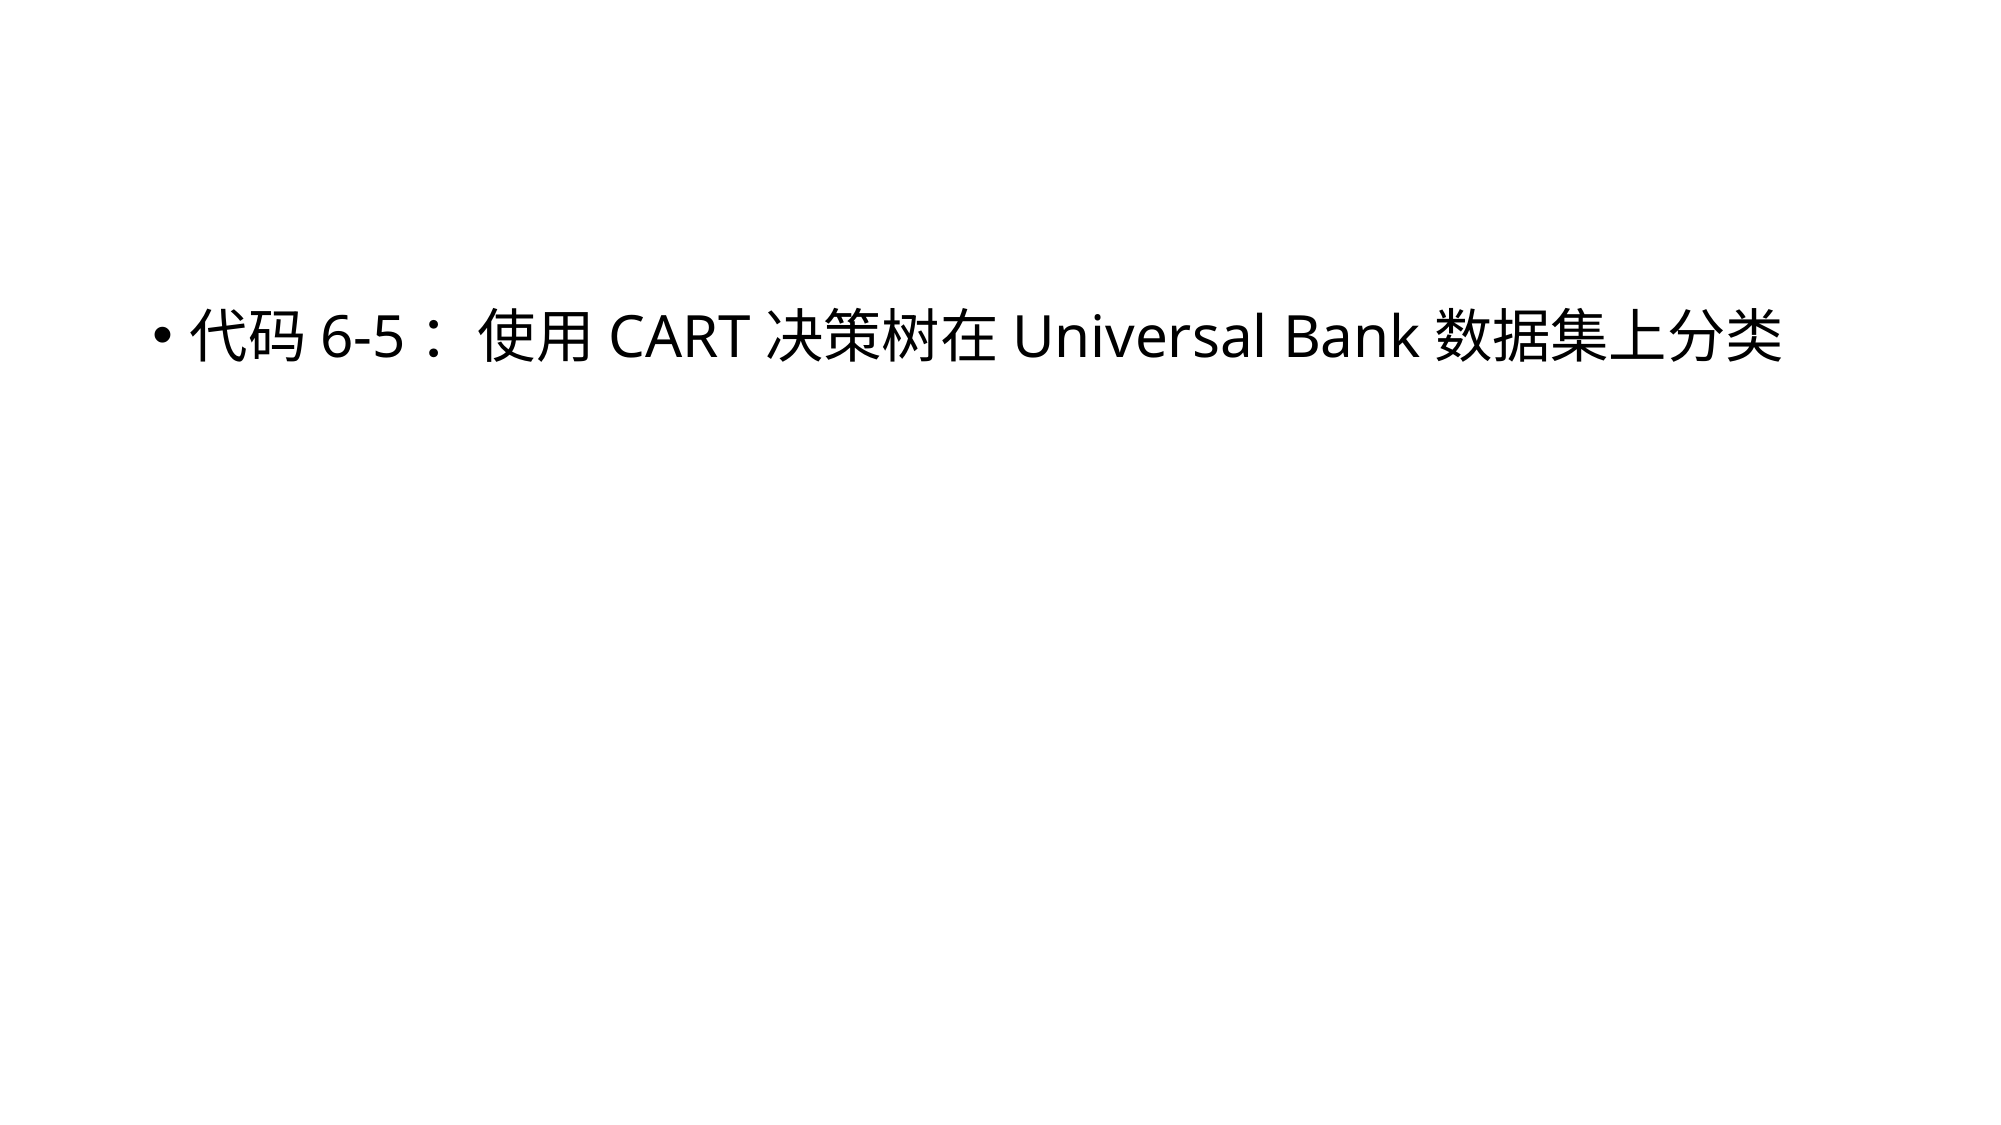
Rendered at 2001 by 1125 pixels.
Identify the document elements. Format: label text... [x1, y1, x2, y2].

list 代码6-5：使用CART决策树在Universal Bank数据集上分类 [137, 299, 1863, 1014]
